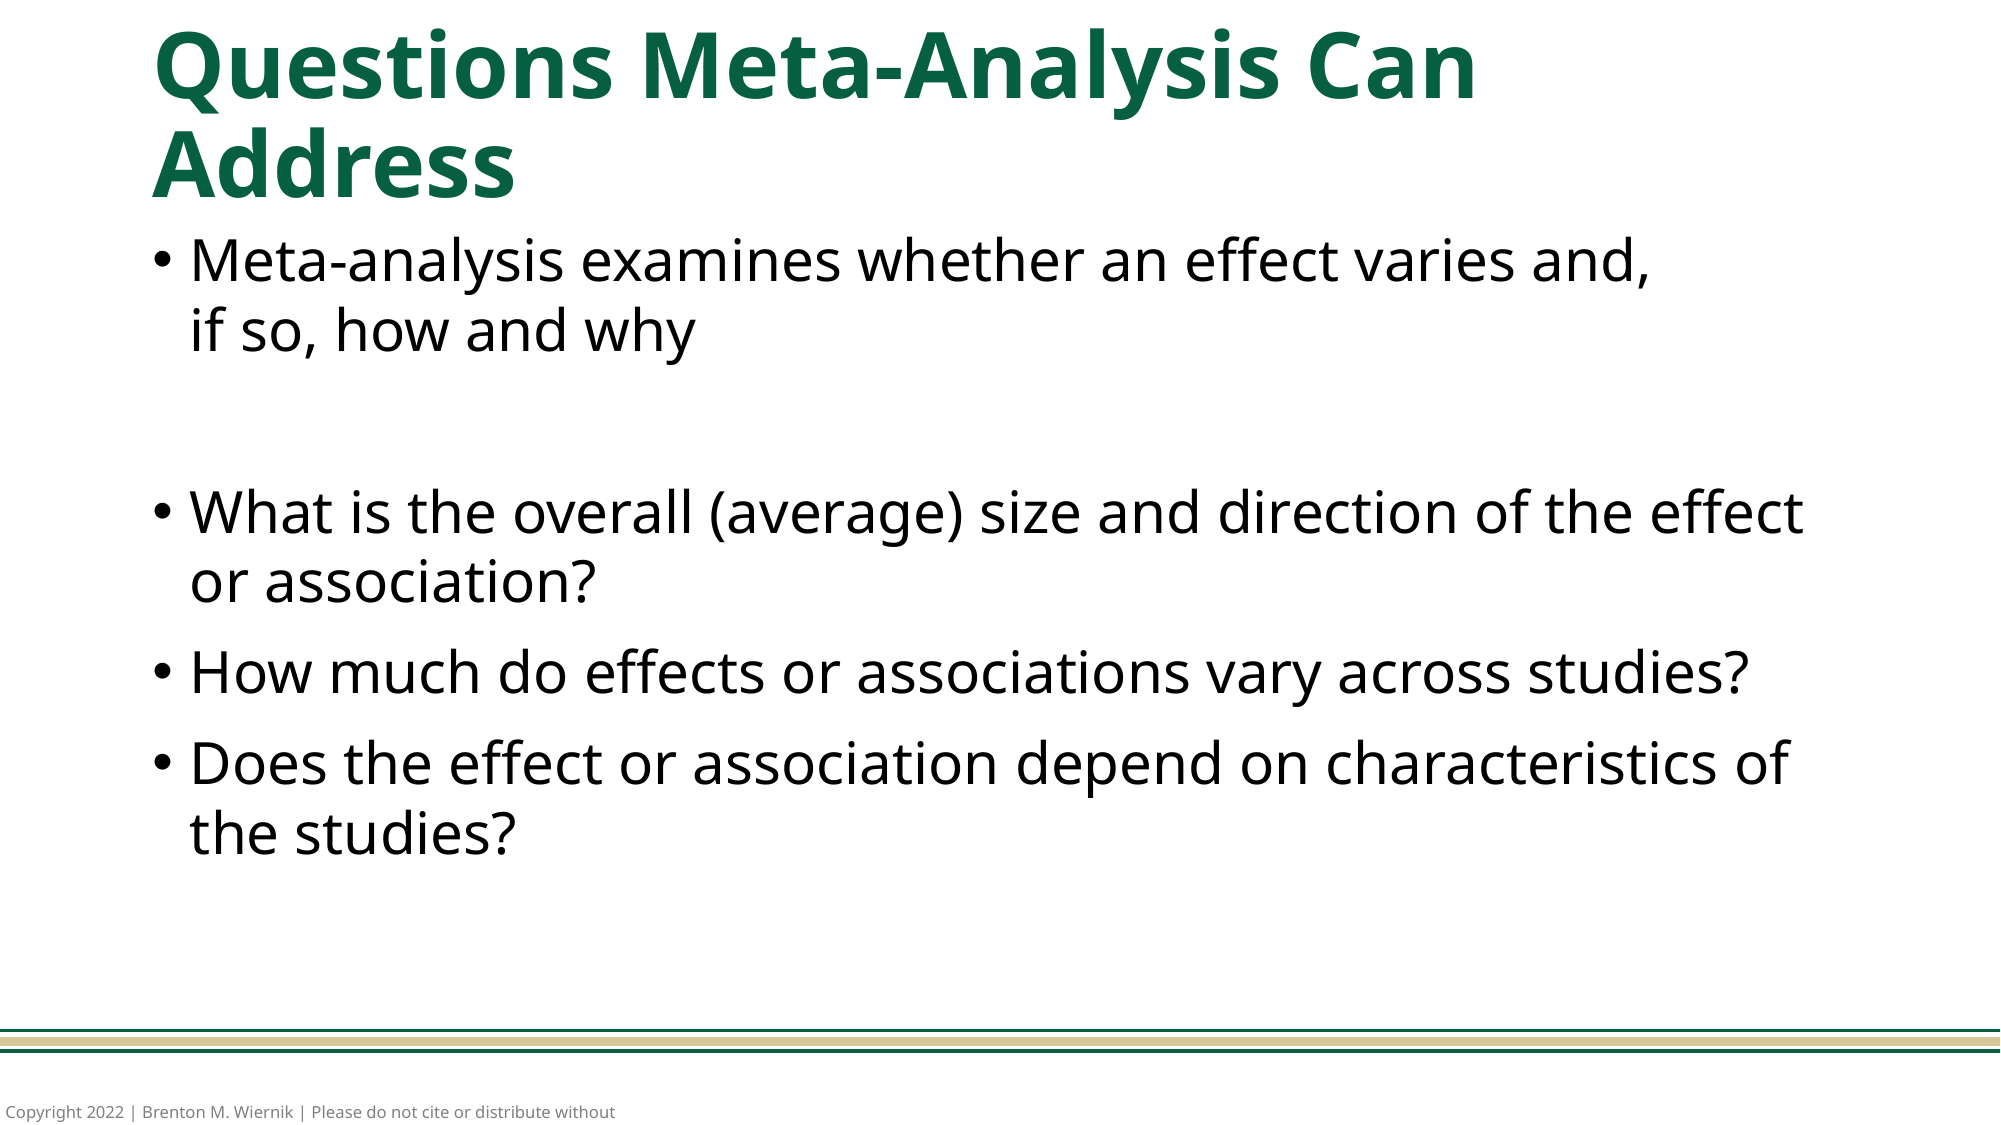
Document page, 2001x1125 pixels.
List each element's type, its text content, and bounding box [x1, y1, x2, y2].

title Questions Meta-Analysis Can Address [137, 59, 1863, 177]
list Meta-analysis examines whether an effect varies and, if so, how and why What is the overall (average) size and direction of the effect or association? How much do effects or associations vary across studies? Does the effect or association depend on characteristics of the studies? [137, 216, 1863, 906]
